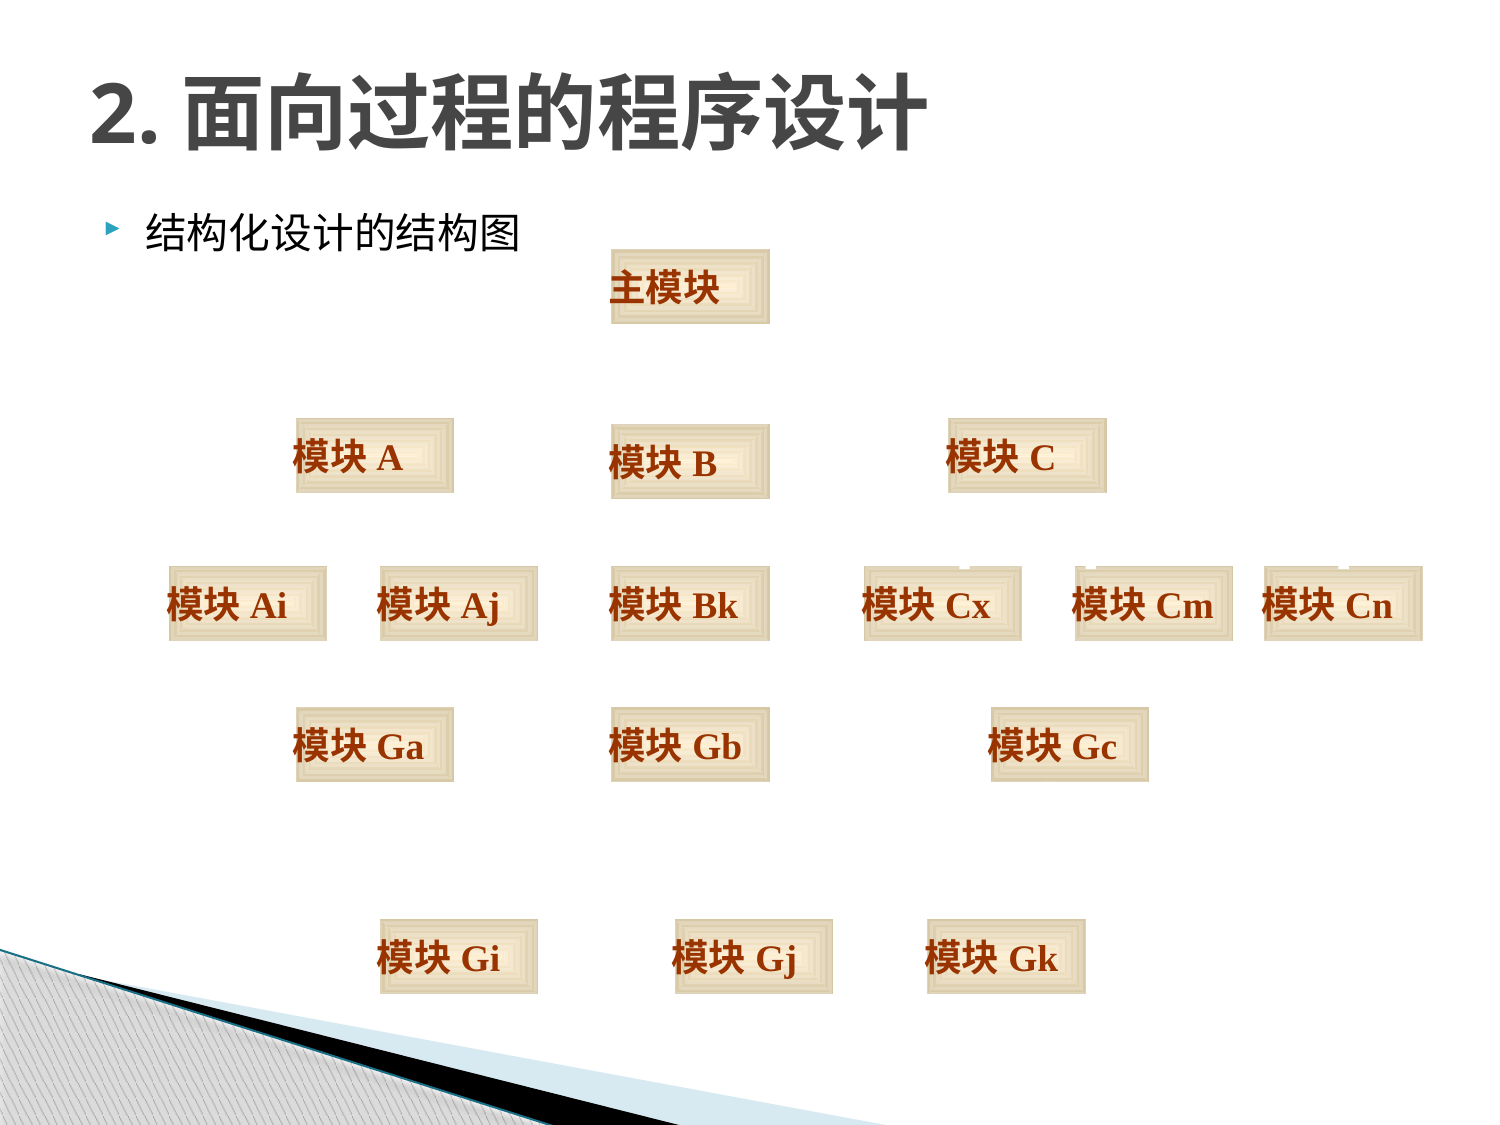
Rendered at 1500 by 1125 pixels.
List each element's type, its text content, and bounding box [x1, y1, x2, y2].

title 2.面向过程的程序设计 [75, 45, 1425, 176]
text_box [163, 243, 1428, 1000]
list 结构化设计的结构图 [70, 198, 1421, 973]
